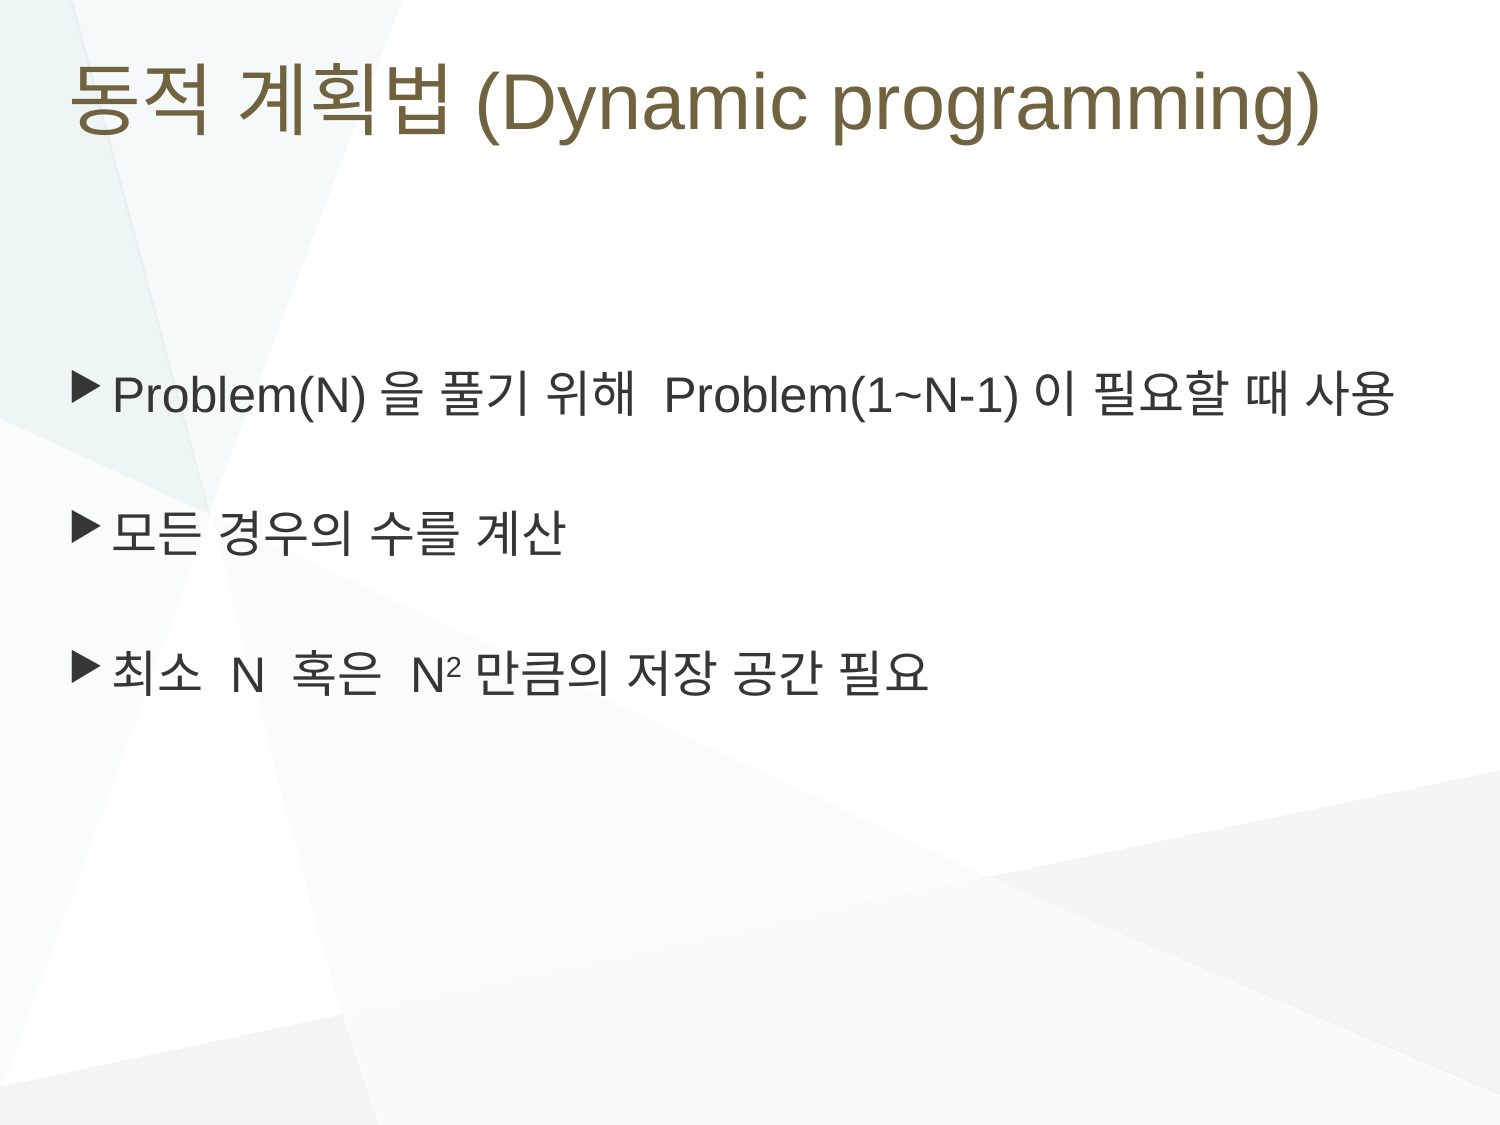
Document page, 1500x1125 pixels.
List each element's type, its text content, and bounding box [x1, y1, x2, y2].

list Problem(N)을 풀기 위해 Problem(1~N-1)이 필요할 때 사용 모든 경우의 수를 계산 최소 N 혹은 N2만큼의 저장 공간 필요 [53, 214, 1444, 1029]
title 동적 계획법(Dynamic programming) [53, 20, 1444, 175]
